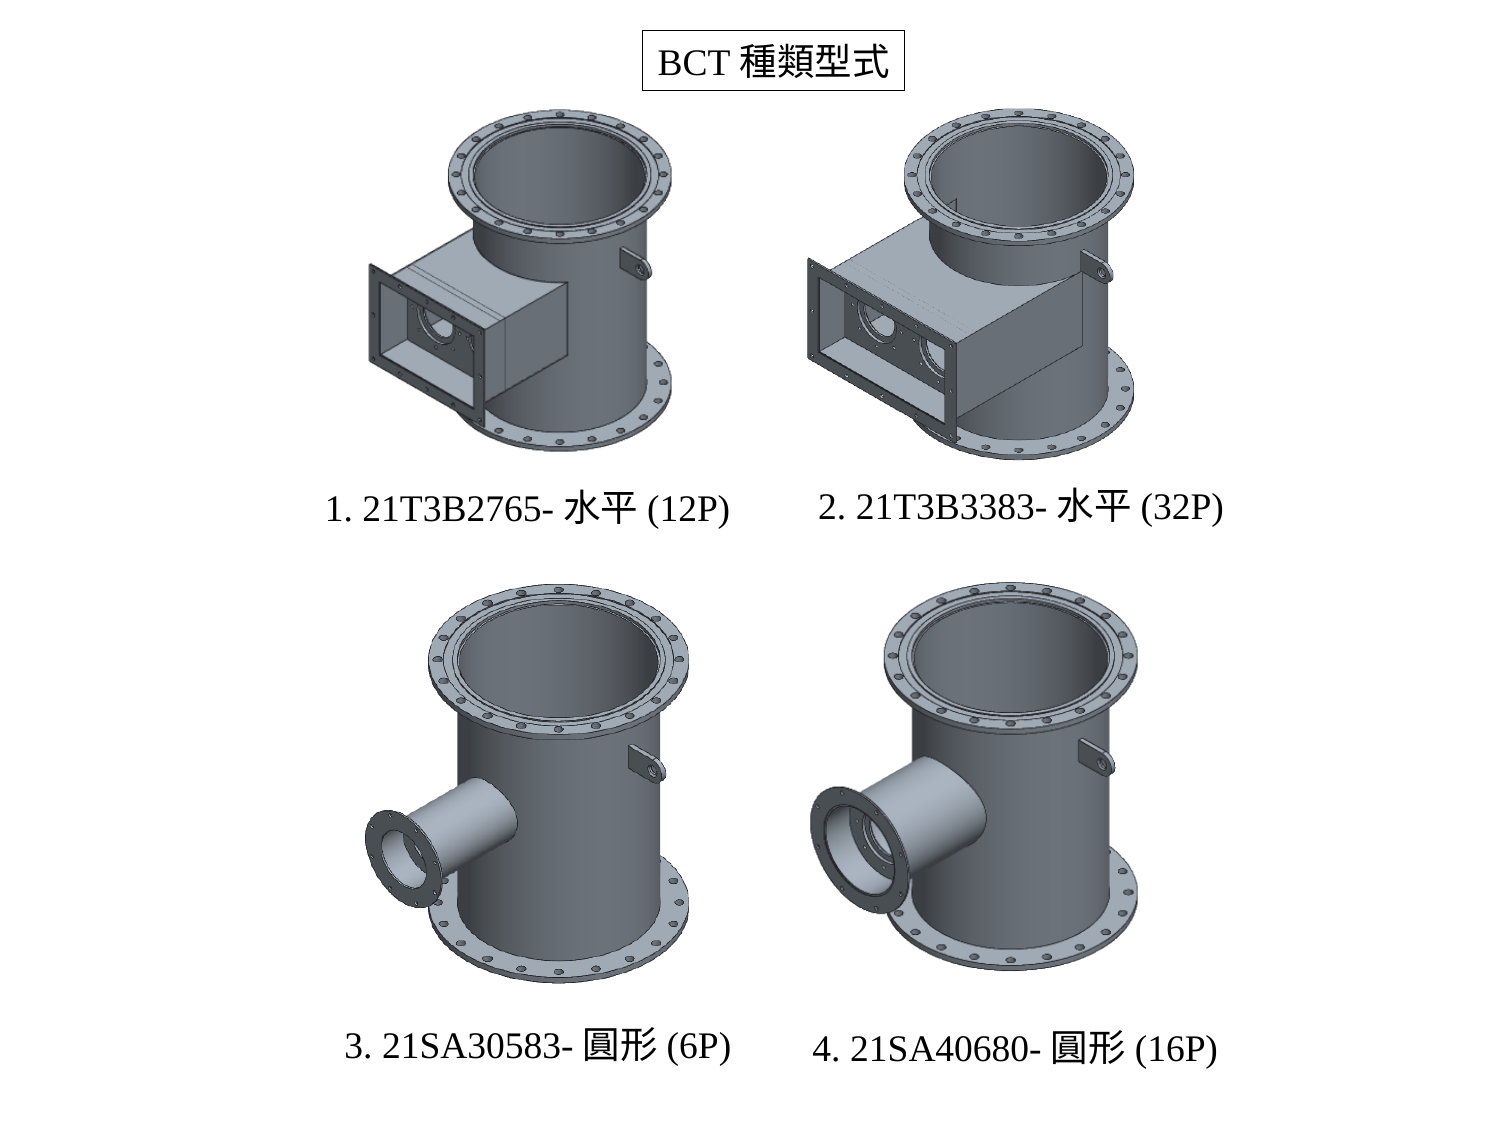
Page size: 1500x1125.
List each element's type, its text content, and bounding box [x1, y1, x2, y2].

picture [773, 91, 1176, 476]
text_box BCT種類型式 [642, 30, 905, 91]
picture [348, 555, 722, 996]
text_box 3. 21SA30583-圓形(6P) [329, 1013, 746, 1074]
picture [324, 91, 715, 470]
text_box 4. 21SA40680-圓形(16P) [797, 1016, 1233, 1077]
text_box 1. 21T3B2765-水平(12P) [309, 476, 746, 537]
picture [773, 554, 1176, 996]
text_box 2. 21T3B3383-水平(32P) [803, 474, 1239, 535]
